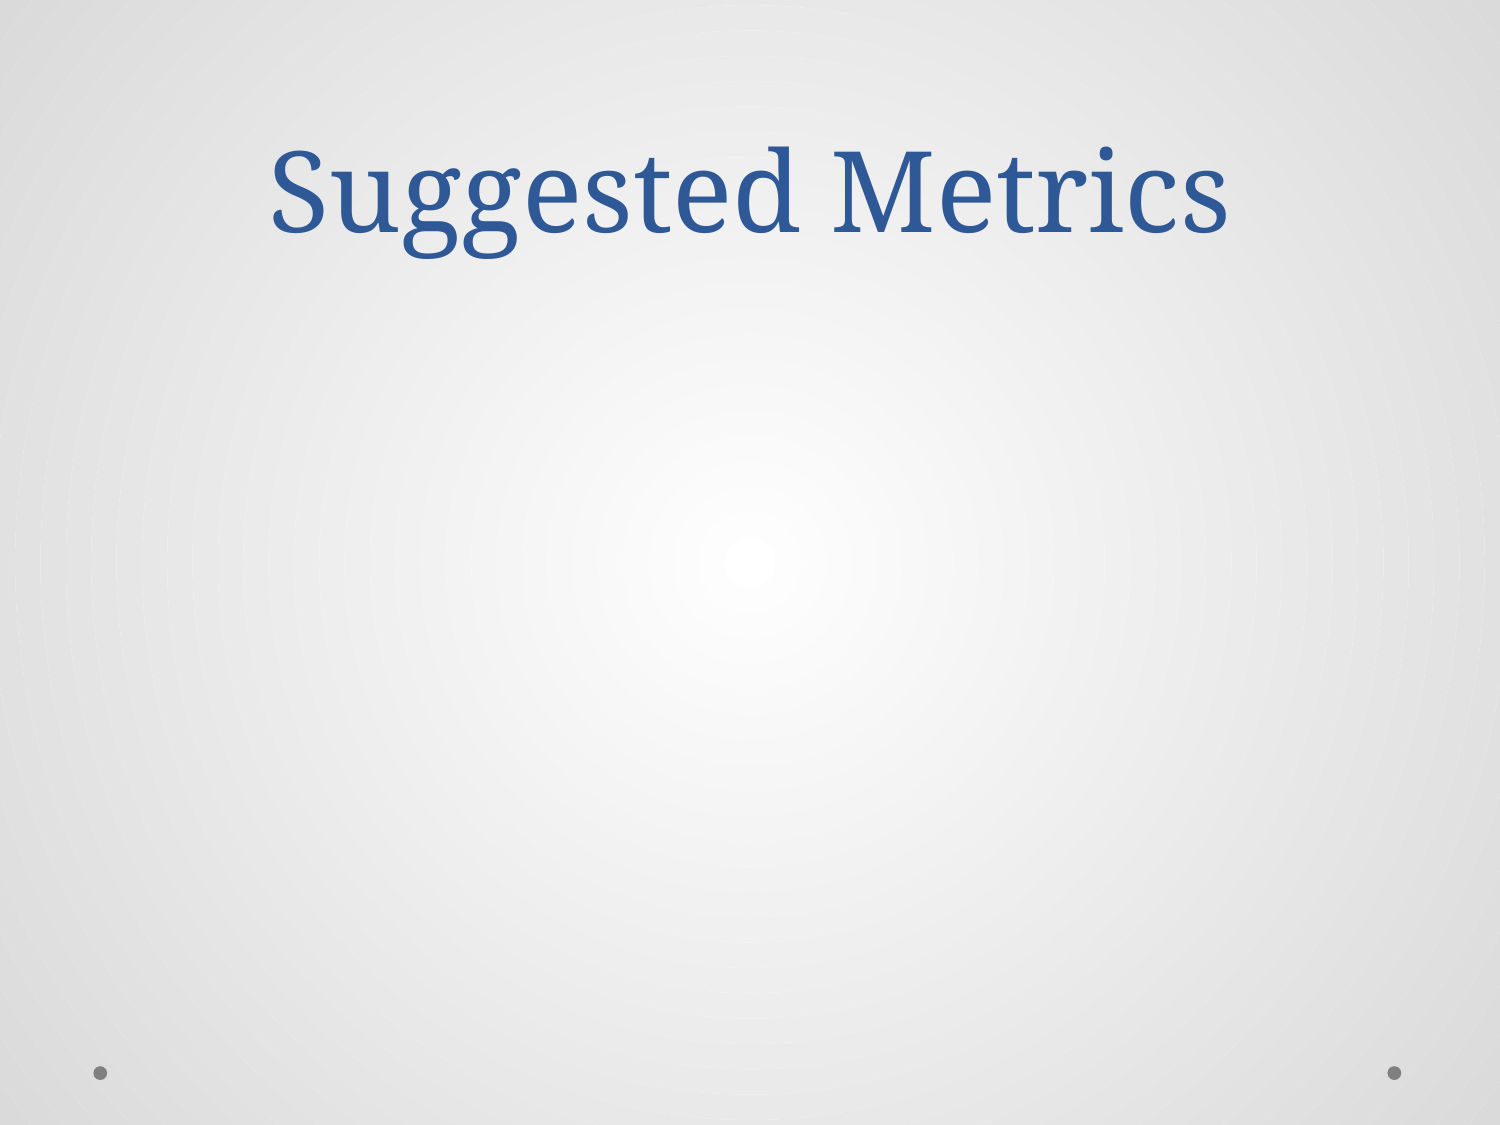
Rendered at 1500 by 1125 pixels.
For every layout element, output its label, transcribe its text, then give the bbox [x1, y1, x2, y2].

title Suggested Metrics [75, 0, 1425, 263]
